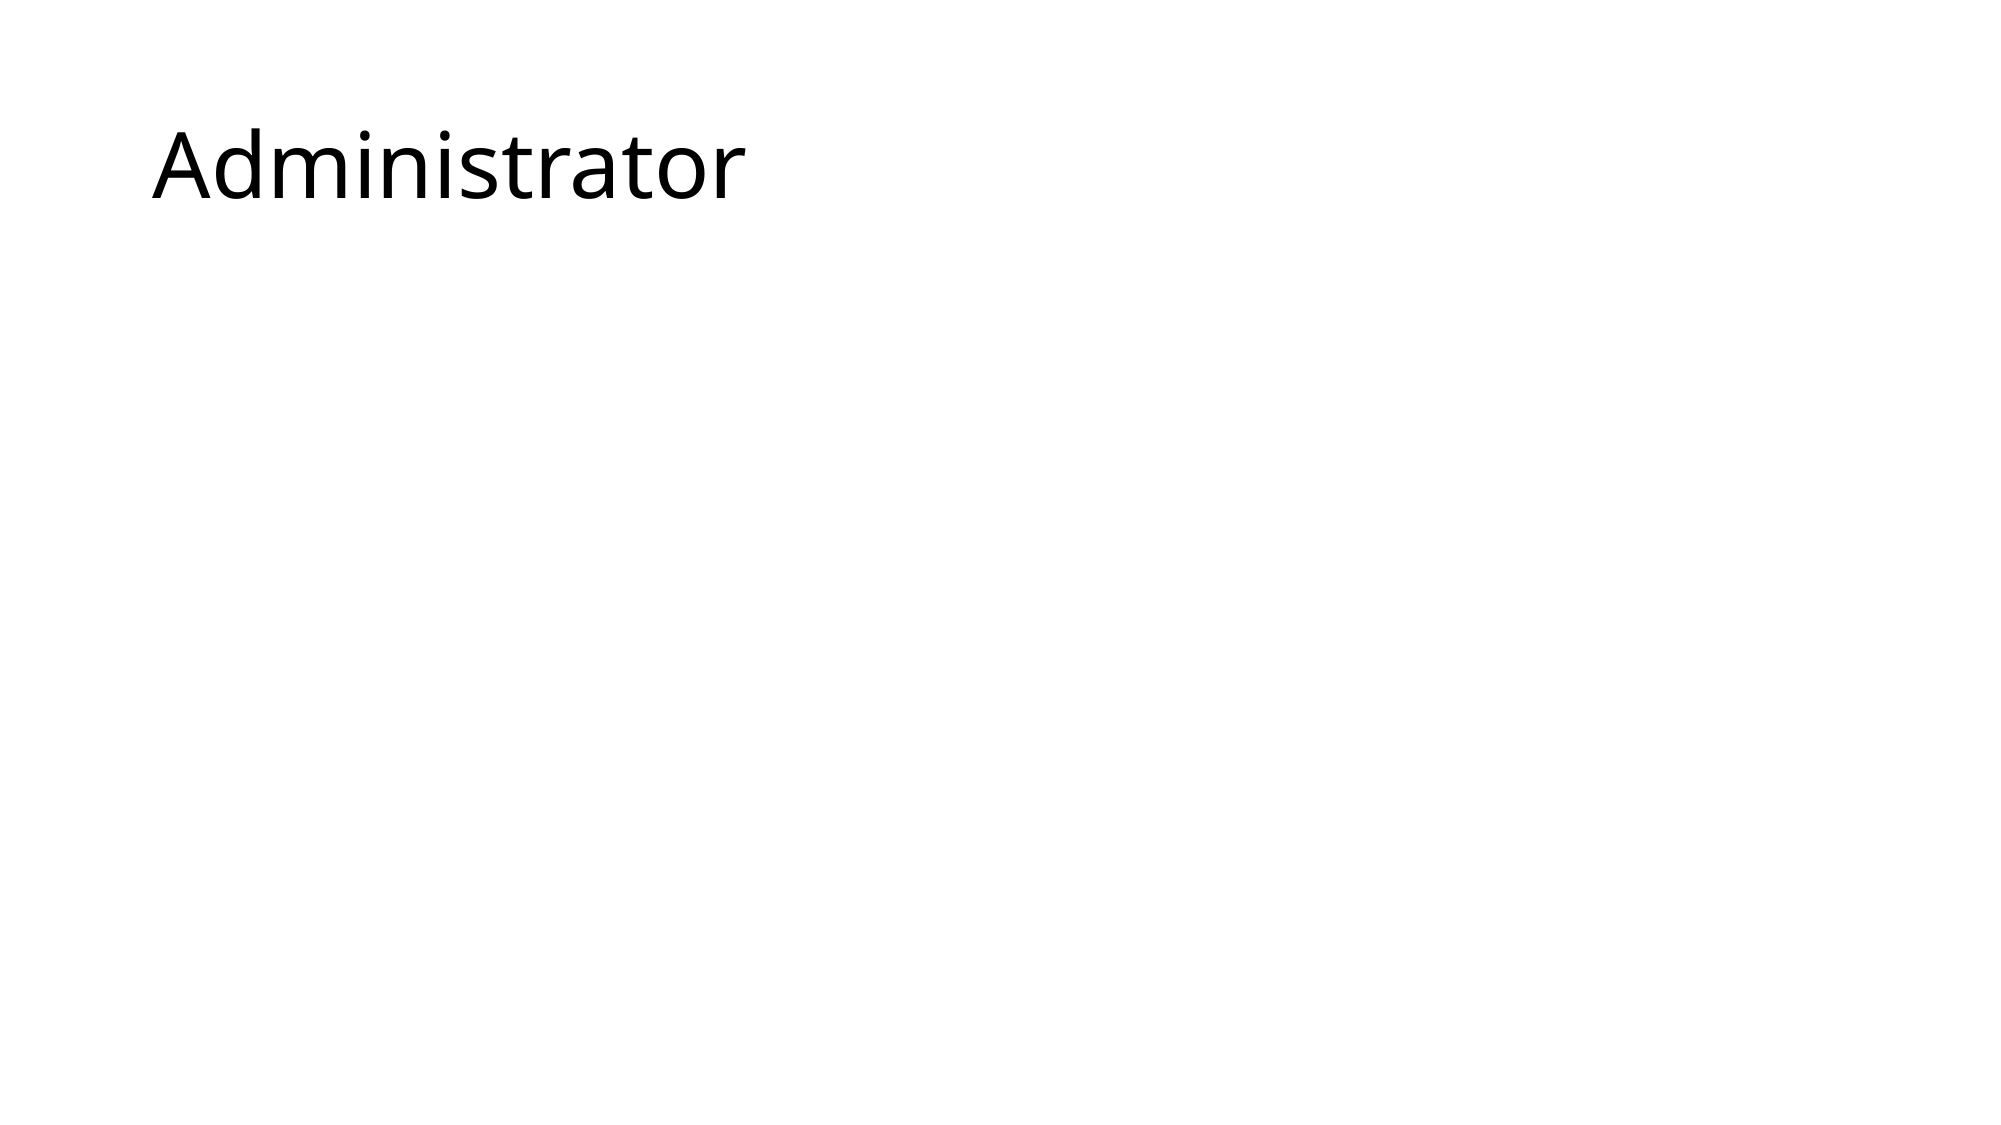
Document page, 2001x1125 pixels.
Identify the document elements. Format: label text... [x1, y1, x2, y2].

title Administrator [137, 59, 1863, 278]
